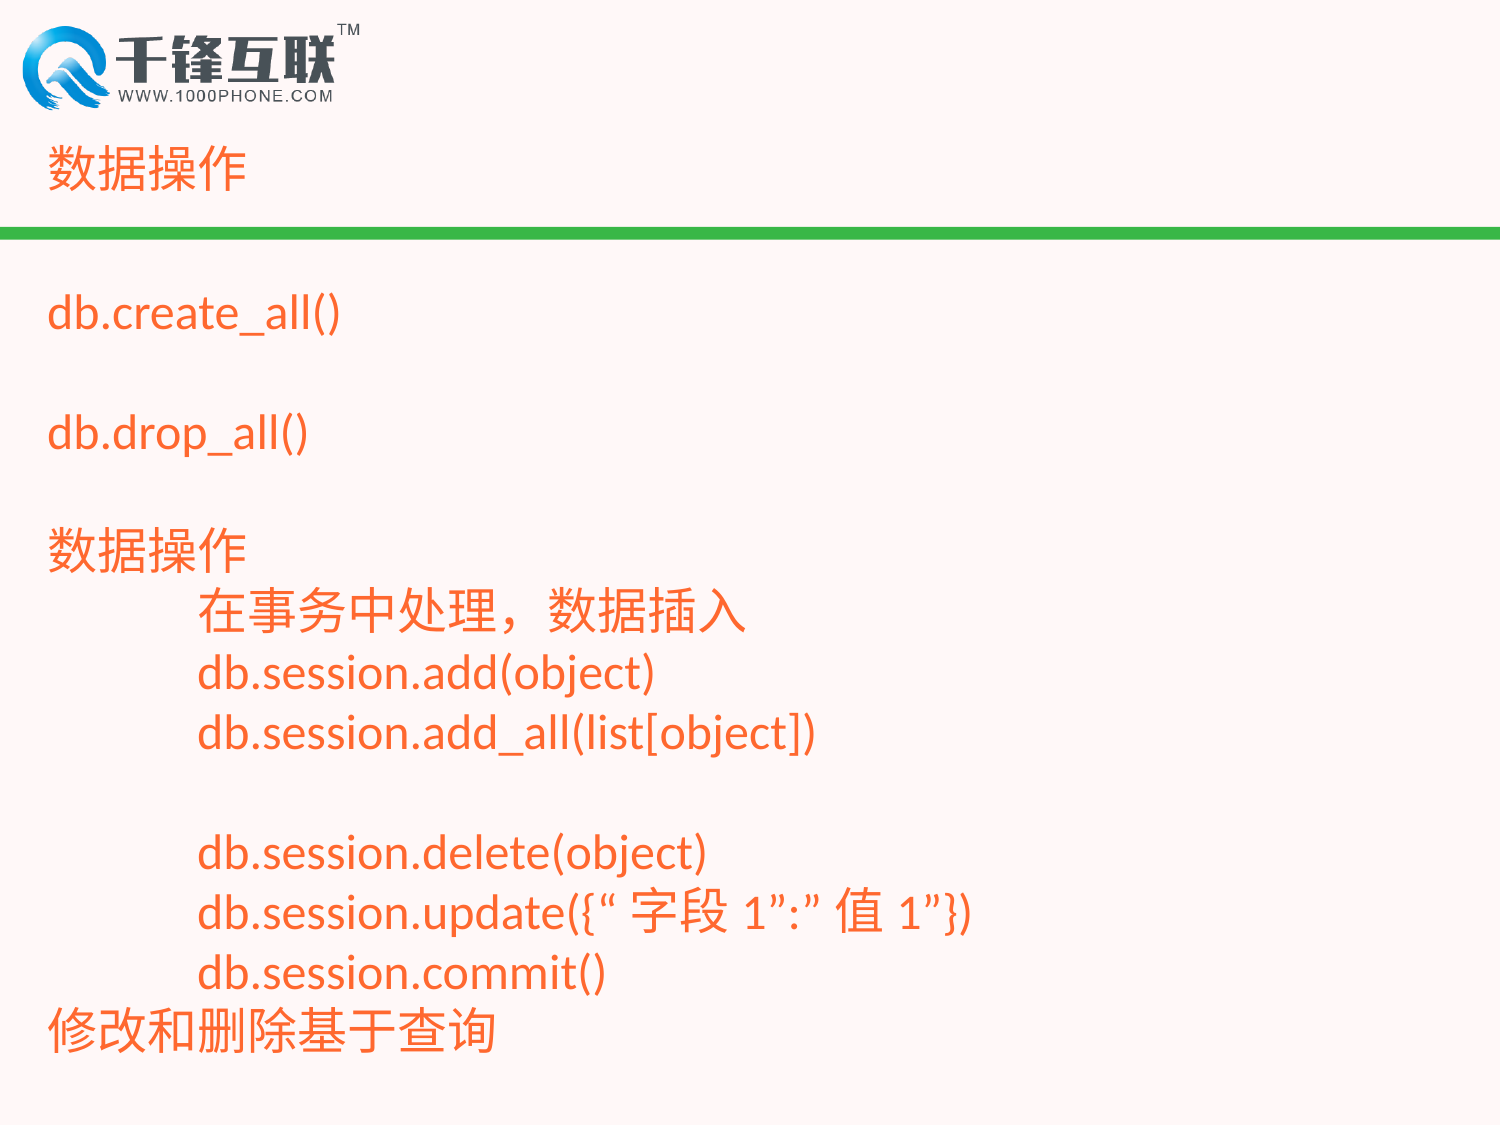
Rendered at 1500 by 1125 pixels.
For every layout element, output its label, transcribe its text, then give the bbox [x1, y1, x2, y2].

title 数据操作 [38, 128, 1444, 207]
list db.create_all() db.drop_all() 数据操作 在事务中处理，数据插入 db.session.add(object) db.session.add_all(list[object]) db.session.delete(object) db.session.update({“字段1”:”值1”}) db.session.commit() 修改和删除基于查询 [38, 270, 1444, 1092]
picture [0, 0, 383, 142]
